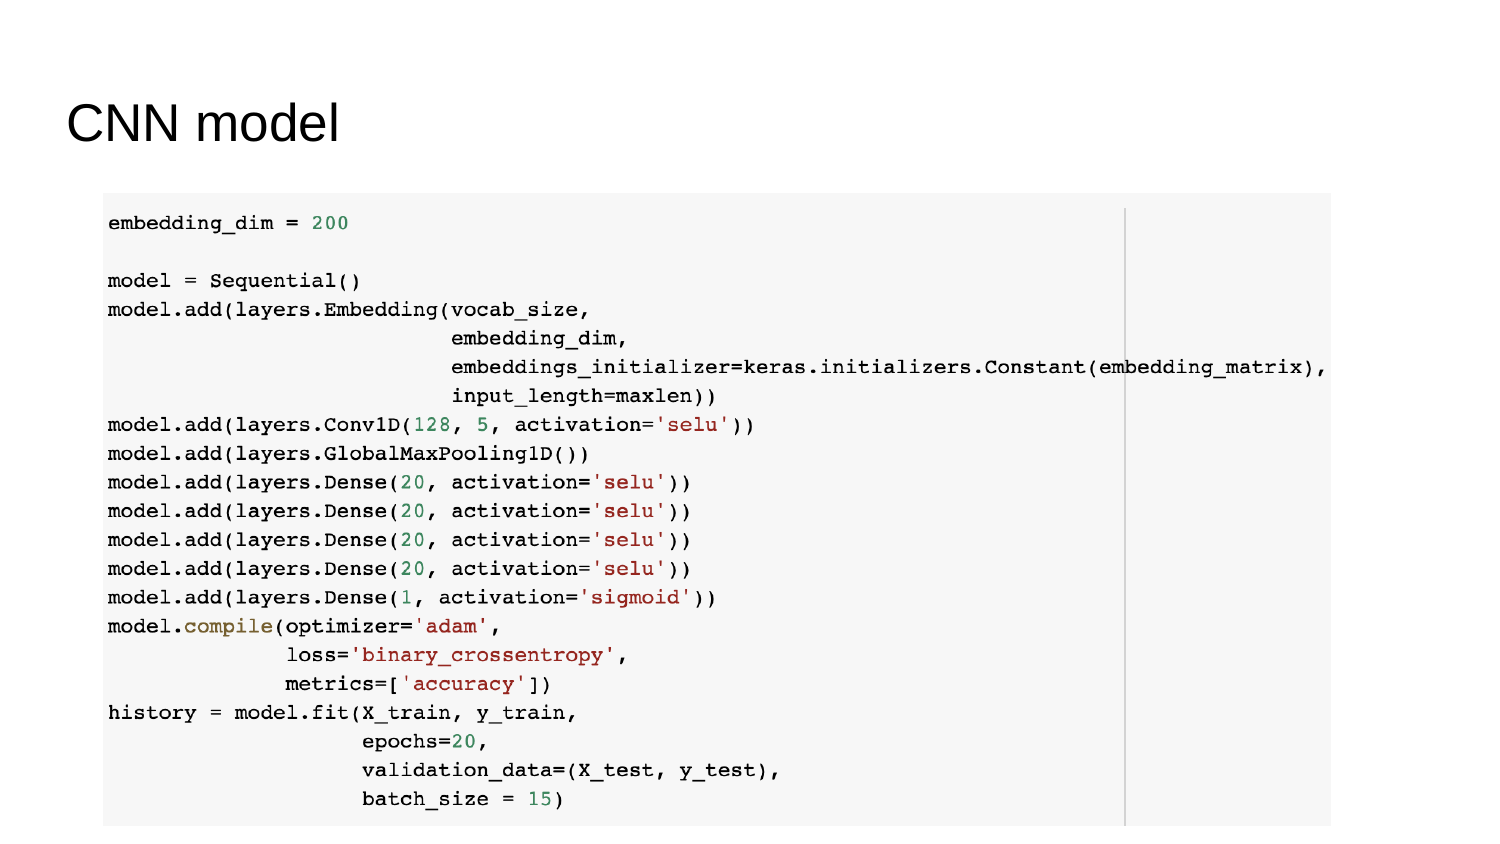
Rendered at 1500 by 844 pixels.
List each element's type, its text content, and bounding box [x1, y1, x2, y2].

title CNN model [51, 72, 1449, 167]
picture [103, 188, 1331, 826]
